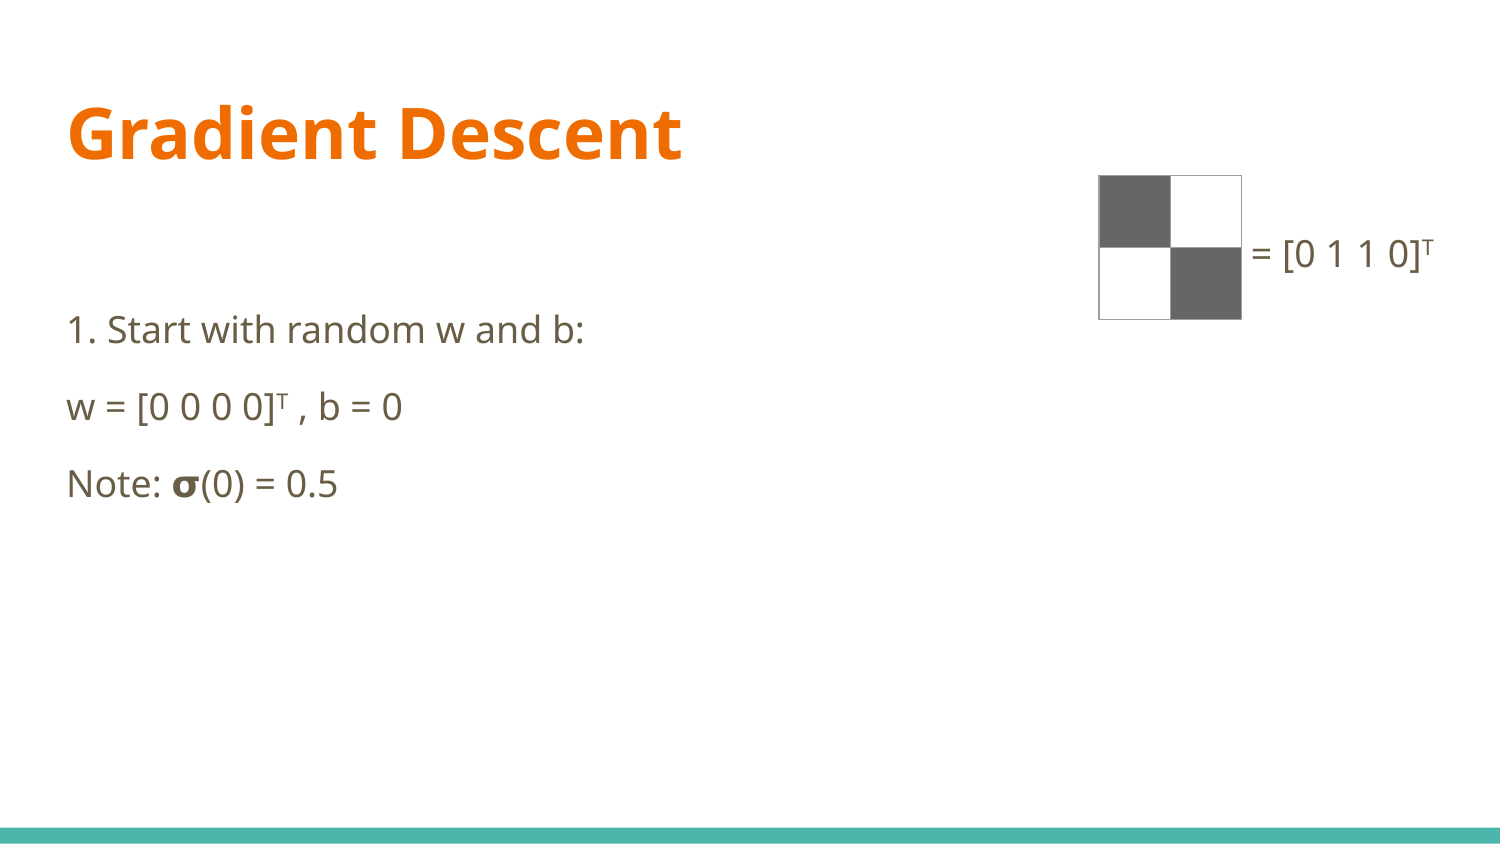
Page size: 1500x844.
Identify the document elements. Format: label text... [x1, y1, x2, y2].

table_header [1100, 176, 1170, 247]
table_cell [1100, 248, 1170, 319]
list = [0 1 1 0]T 1. Start with random w and b: w = [0 0 0 0]T , b = 0 Note: 𝞂(0) = 0.5 [51, 207, 1449, 750]
table_cell [1171, 248, 1241, 319]
title Gradient Descent [51, 72, 1449, 189]
table_header [1171, 176, 1241, 247]
